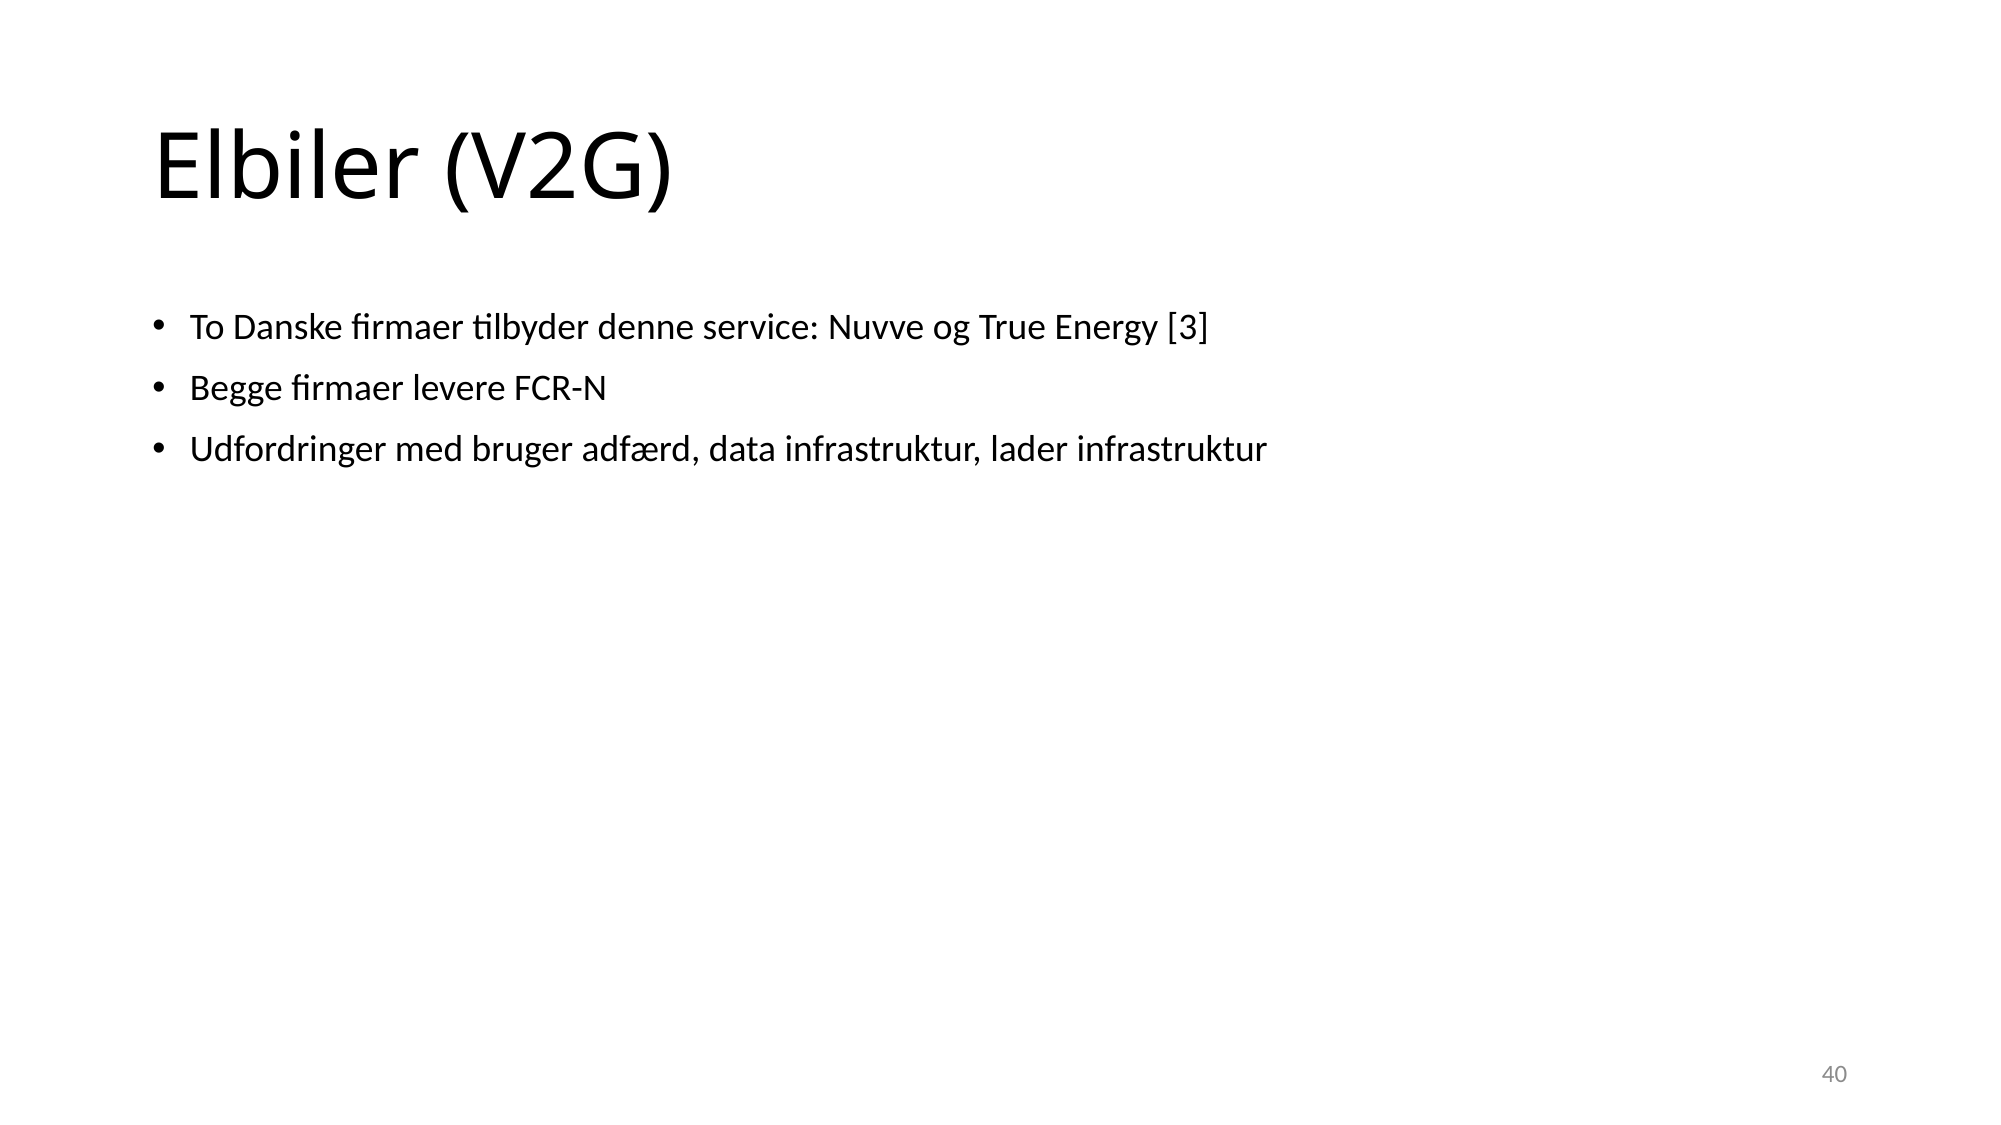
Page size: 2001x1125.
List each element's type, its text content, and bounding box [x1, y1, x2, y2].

slide_number 40 [1412, 1042, 1863, 1103]
title Elbiler (V2G) [137, 59, 1863, 278]
list To Danske firmaer tilbyder denne service: Nuvve og True Energy [3] Begge firmaer levere FCR-N Udfordringer med bruger adfærd, data infrastruktur, lader infrastruktur [137, 299, 1863, 1014]
